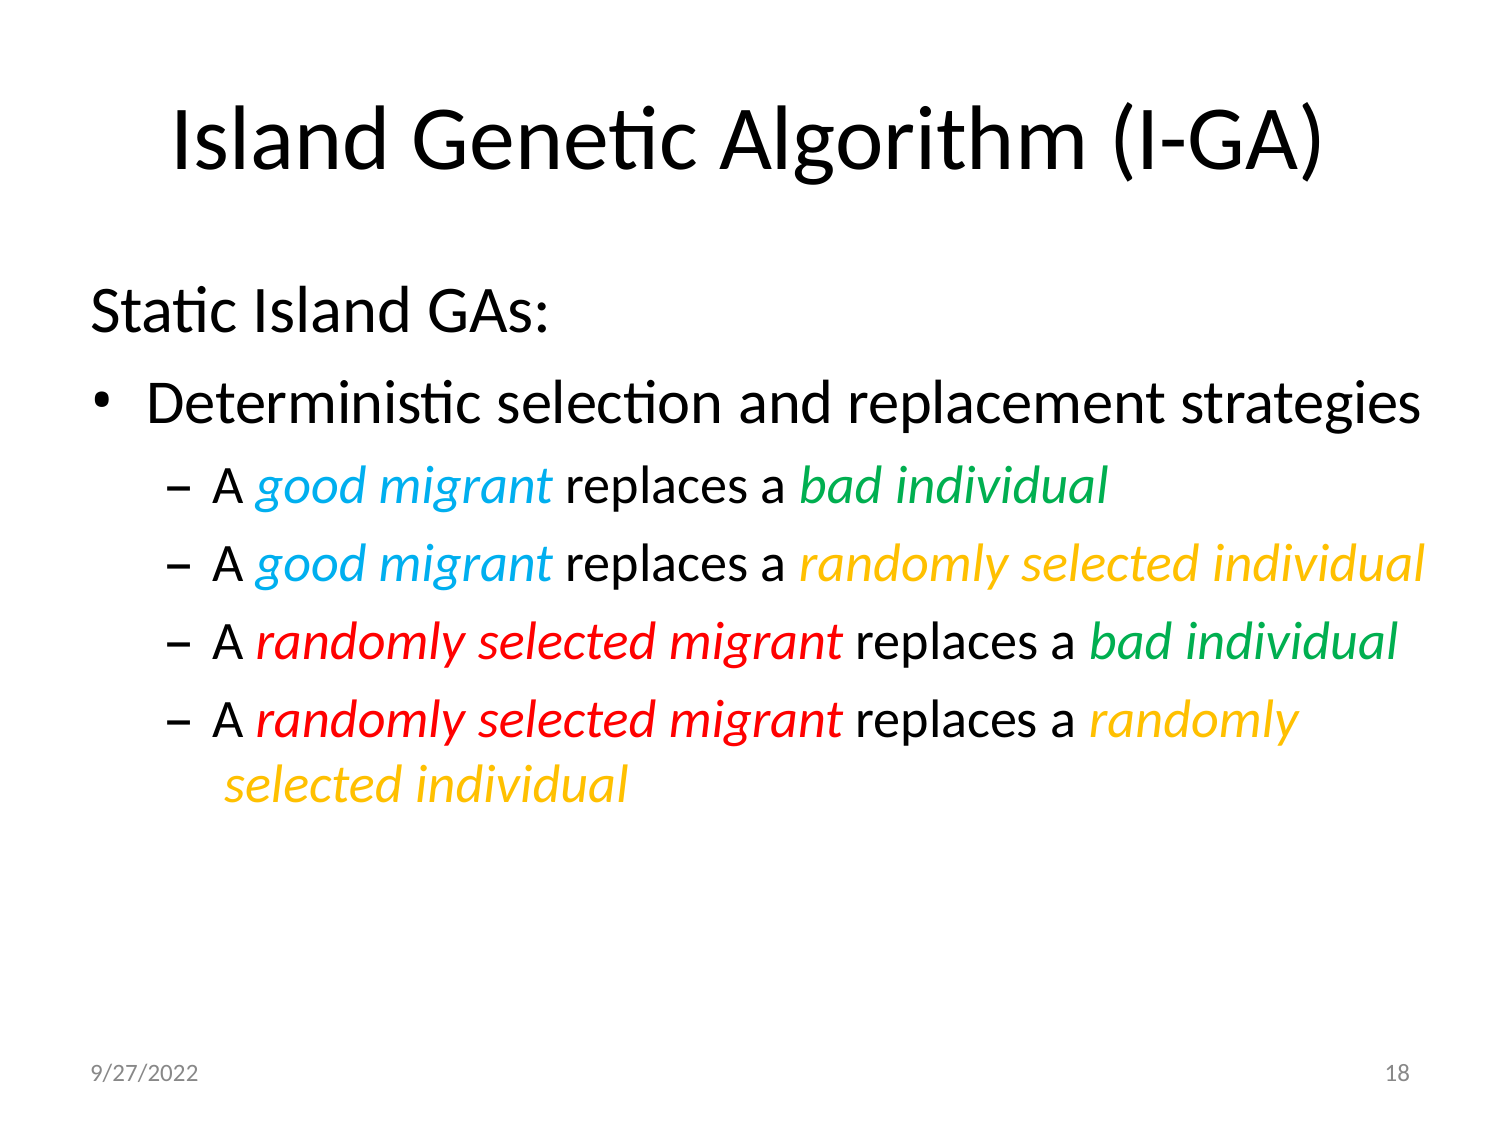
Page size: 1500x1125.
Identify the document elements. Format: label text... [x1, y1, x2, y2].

title Island Genetic Algorithm (I-GA) [168, 75, 1332, 247]
list Static Island GAs: Deterministic selection and replacement strategies A good migrant replaces a bad individual A good migrant replaces a randomly selected individual A randomly selected migrant replaces a bad individual A randomly selected migrant replaces a randomly selected individual [64, 247, 1436, 904]
footer 9/27/2022 [87, 1060, 202, 1125]
slide_number 18 [1378, 1060, 1417, 1125]
